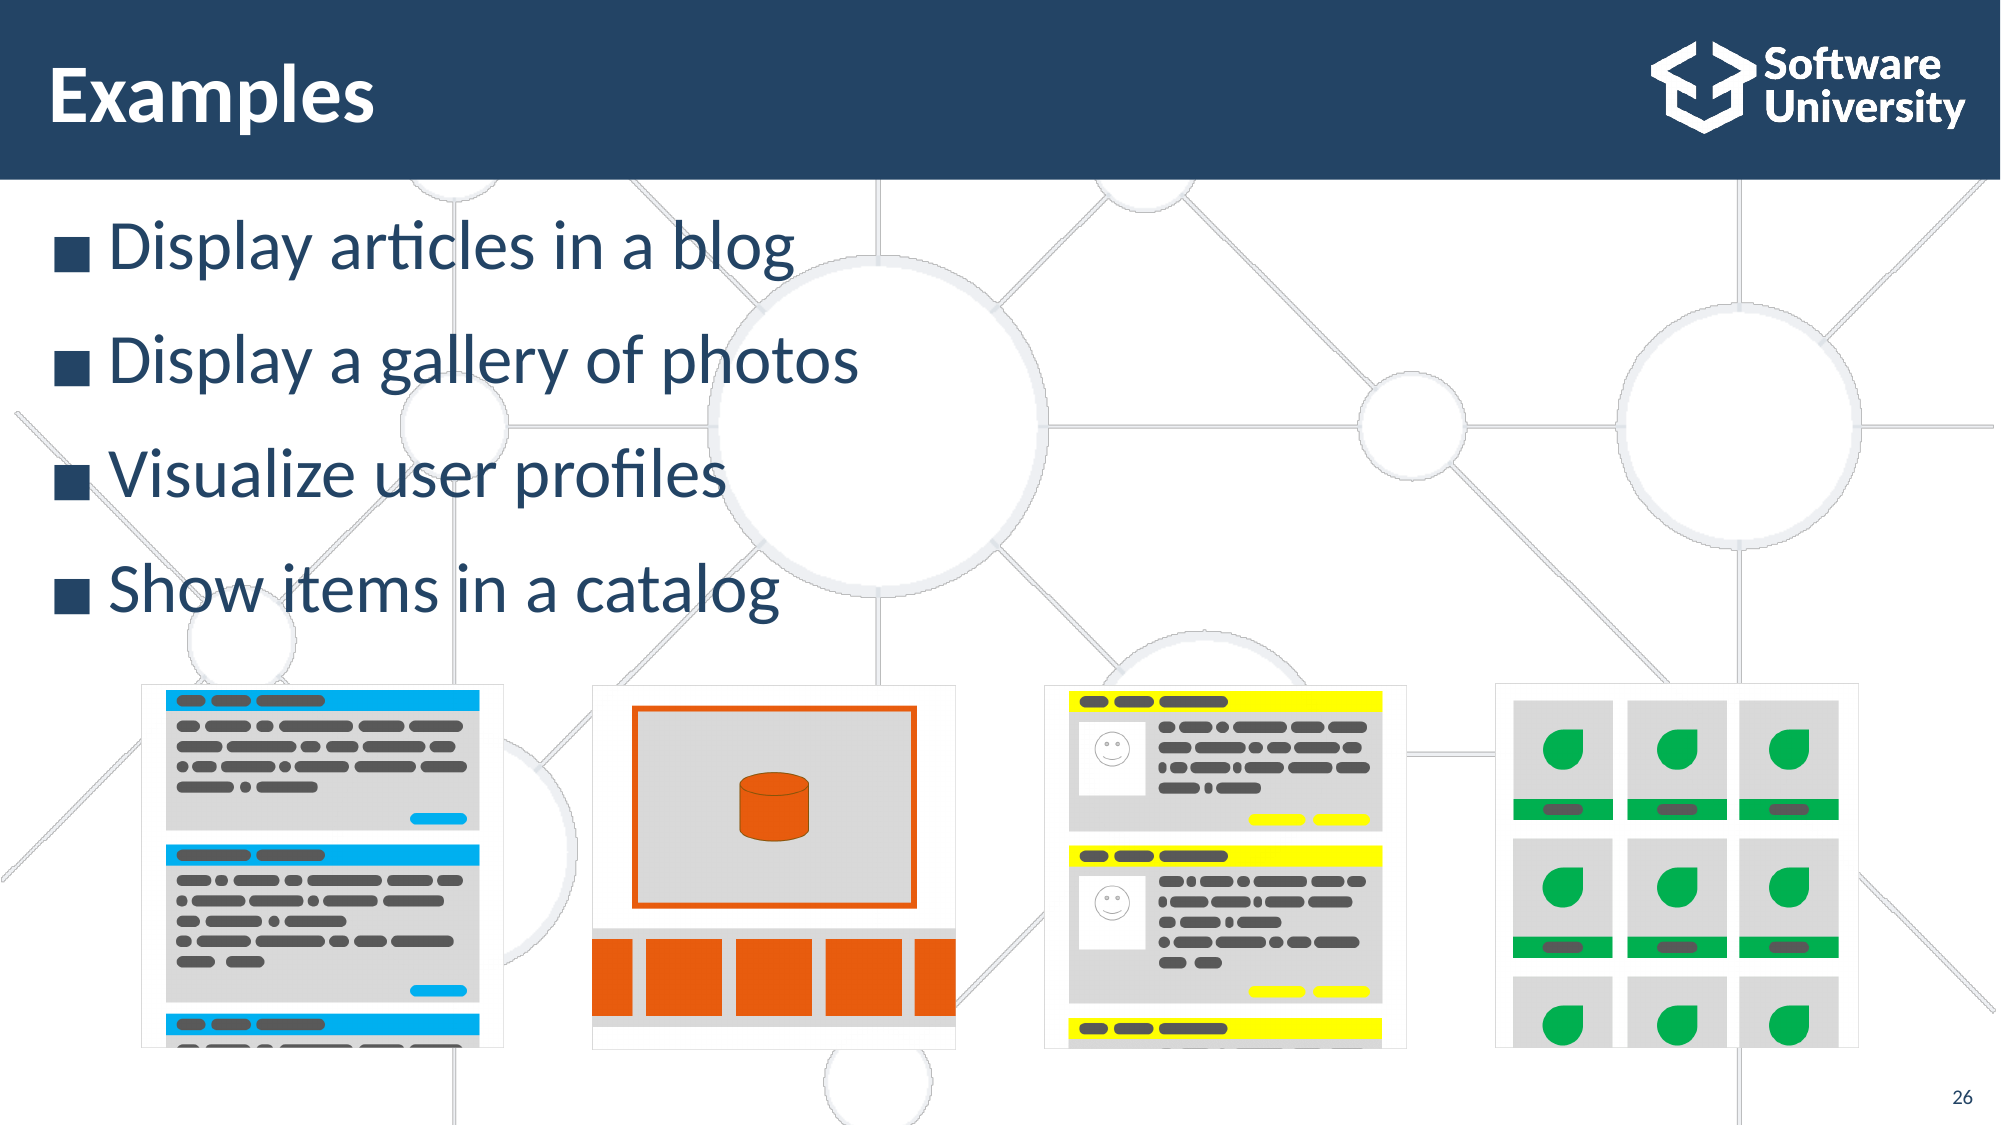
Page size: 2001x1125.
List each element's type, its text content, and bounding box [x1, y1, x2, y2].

picture [0, 180, 2000, 1125]
picture [1651, 41, 1966, 134]
list Display articles in a blog Display a gallery of photos Visualize user profiles Show items in a catalog [31, 188, 944, 661]
title Examples [31, 16, 1625, 162]
slide_number 26 [1927, 1067, 1989, 1117]
